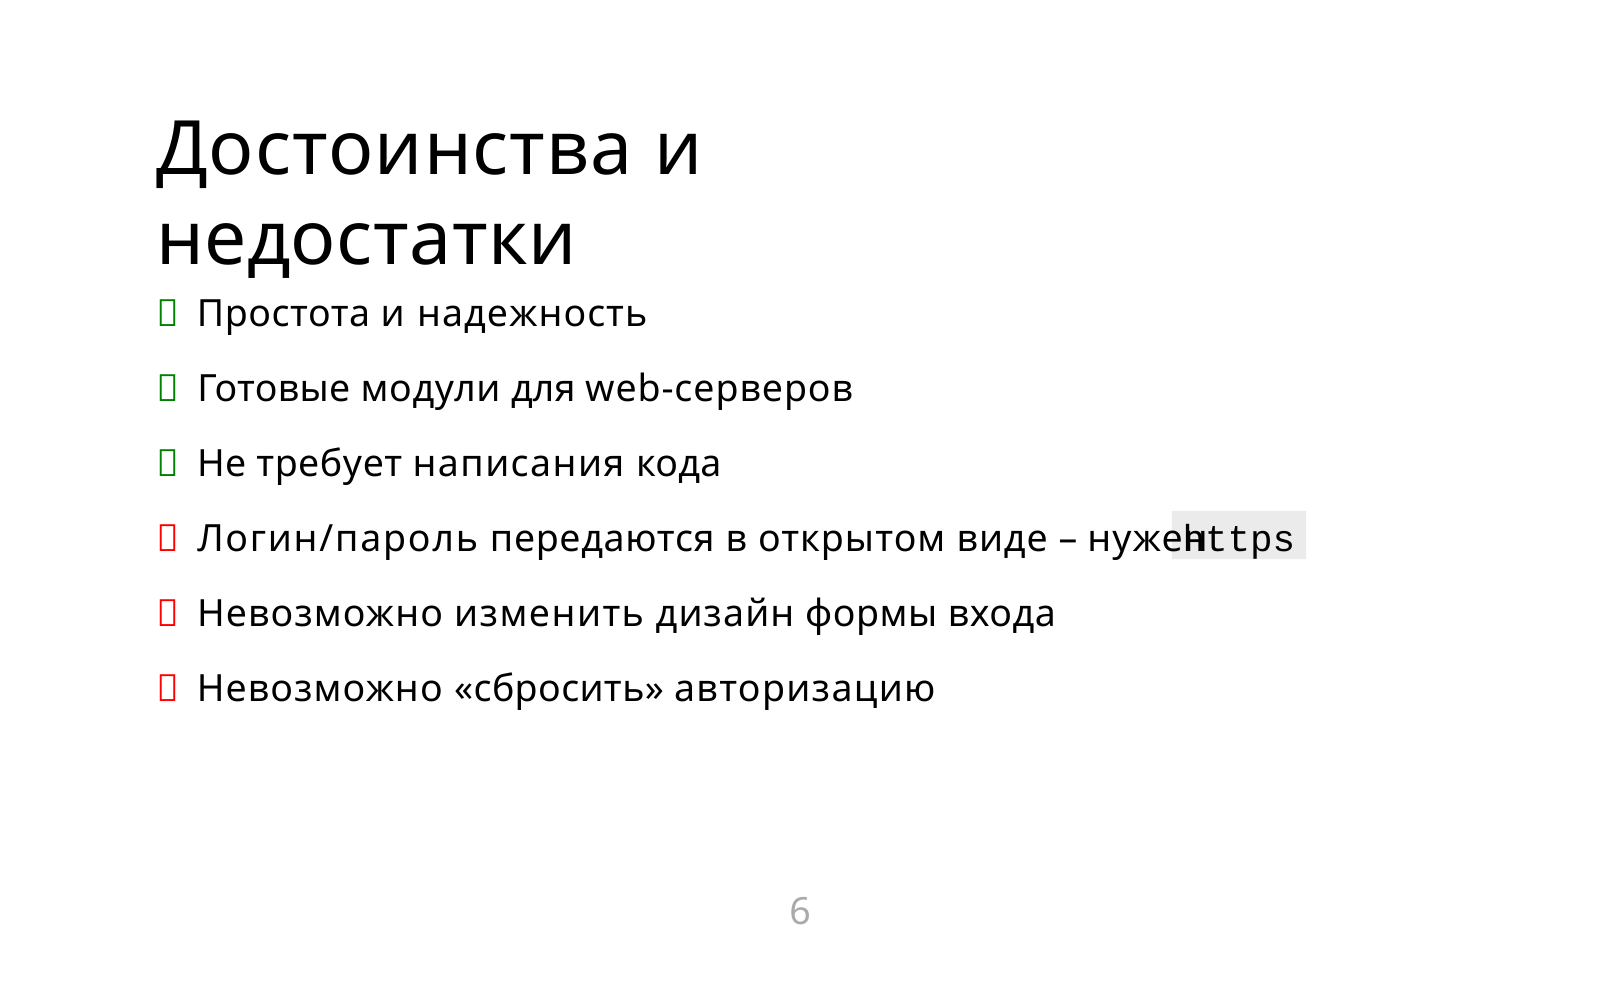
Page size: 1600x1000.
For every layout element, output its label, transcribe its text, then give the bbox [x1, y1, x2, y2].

text_box 6 [783, 882, 817, 939]
text_box ➕ Простота и надежность ➕ Готовые модули для web-серверов ➕ Не требует написания кода ➖ Логин/пароль передаются в открытом виде – нужен ➖ Невозможно изменить дизайн формы входа ➖ Невозможно «сбросить» авторизацию [154, 286, 1225, 710]
title Достоинства и недостатки [154, 97, 1084, 281]
text_box https [1171, 510, 1307, 560]
